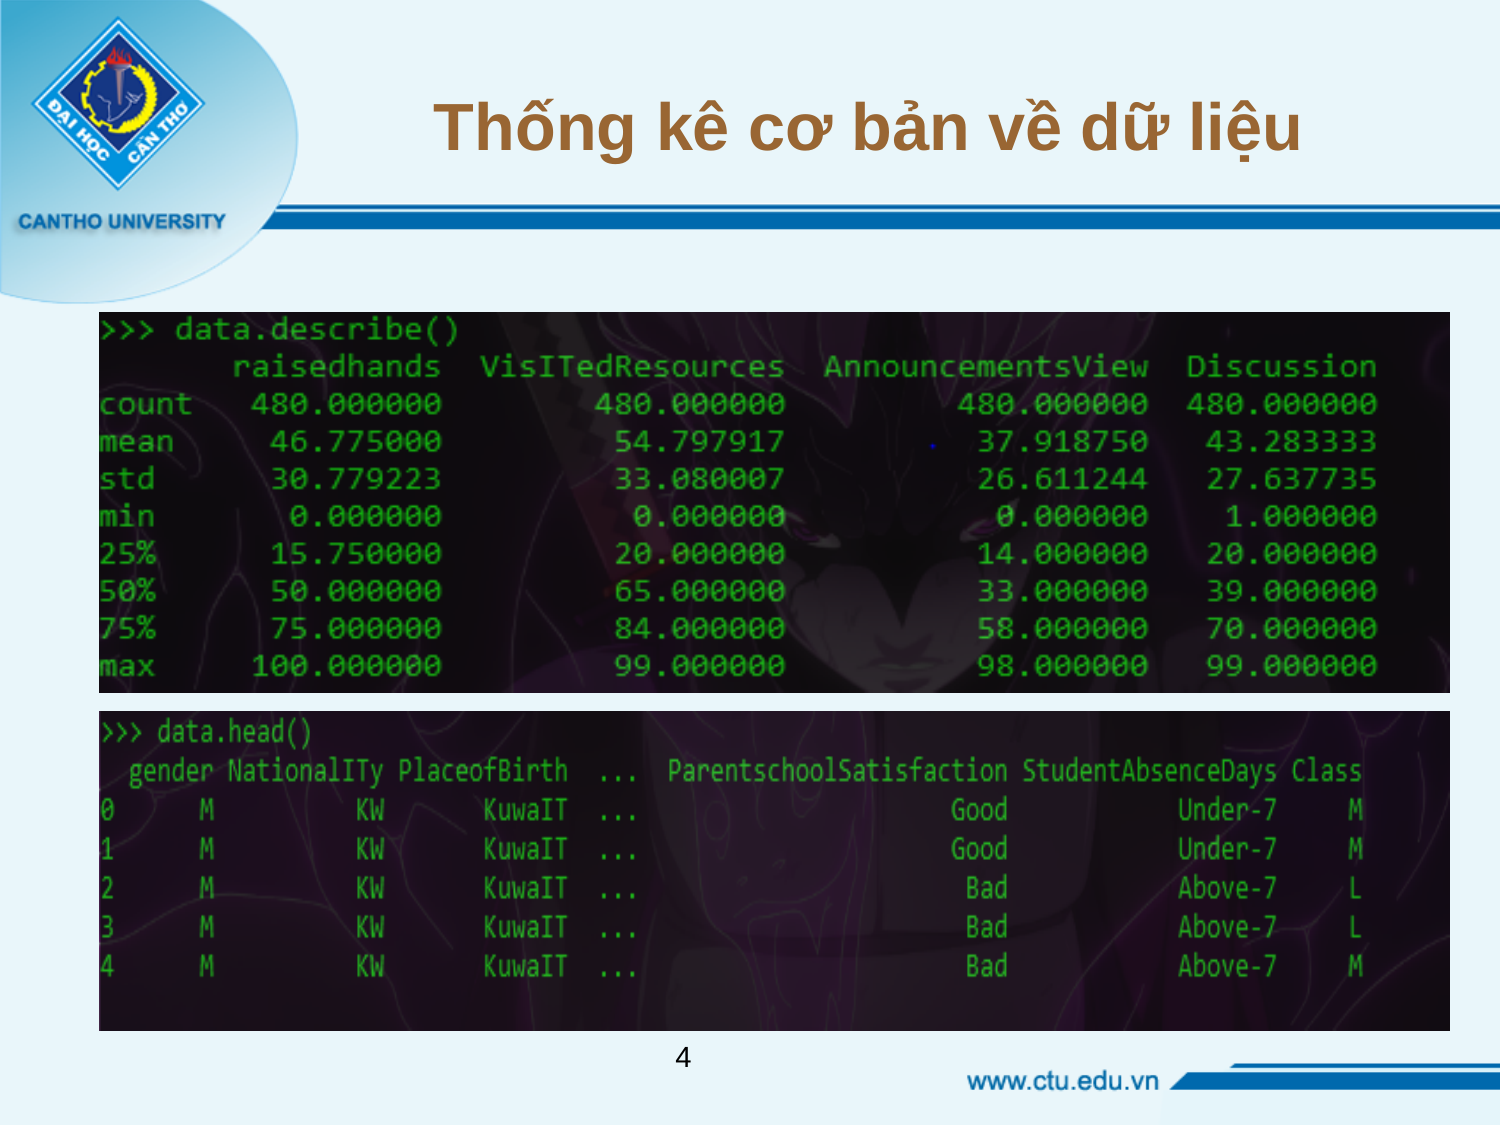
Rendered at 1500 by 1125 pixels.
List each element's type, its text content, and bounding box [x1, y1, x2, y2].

title Thống kê cơ bản về dữ liệu [287, 46, 1450, 202]
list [99, 312, 1450, 693]
picture [0, 0, 1500, 1125]
footer 4 [446, 1031, 922, 1109]
